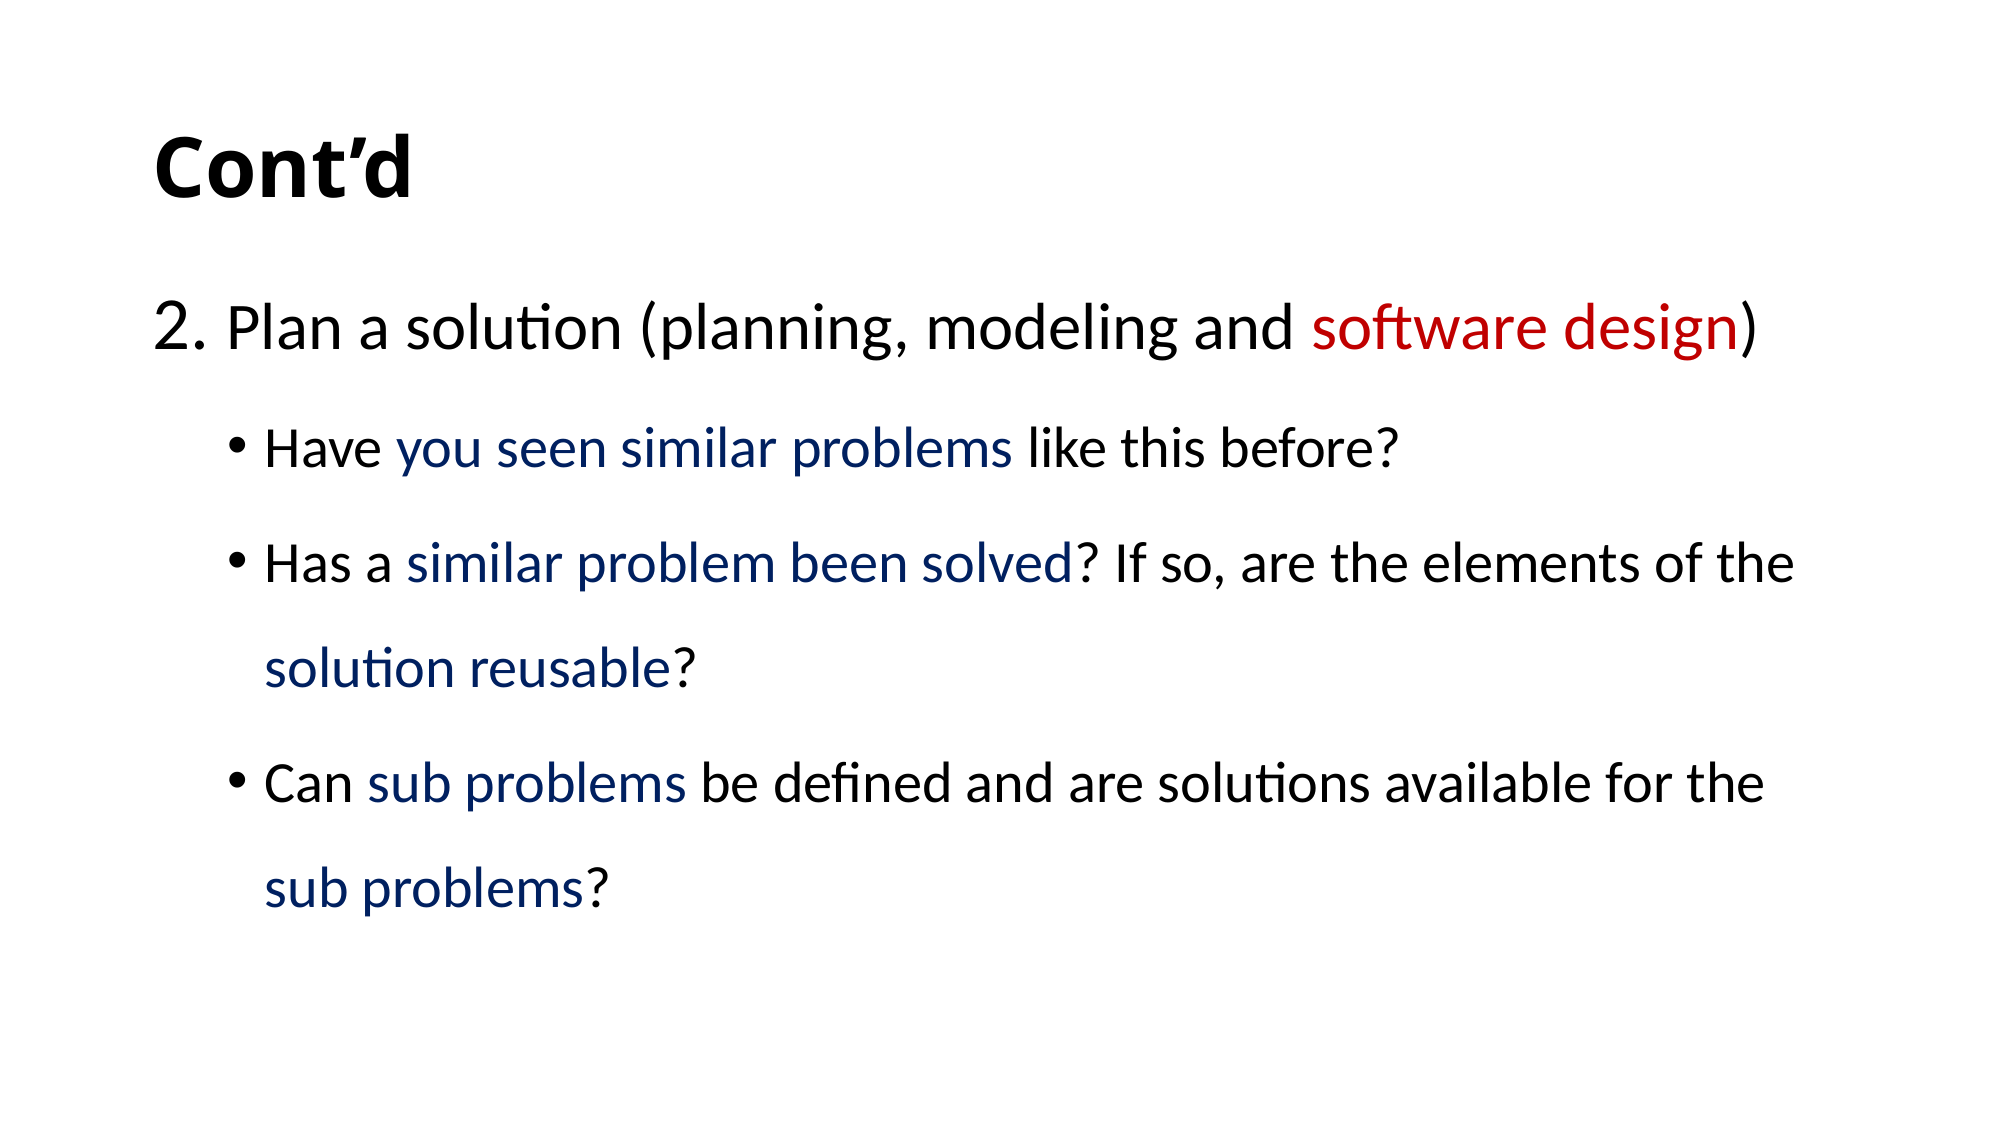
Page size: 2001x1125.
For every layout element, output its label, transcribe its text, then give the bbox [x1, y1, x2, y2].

text_box Cont’d [137, 107, 1790, 222]
list 2. Plan a solution (planning, modeling and software design) Have you seen similar problems like this before? Has a similar problem been solved? If so, are the elements of the solution reusable? Can sub problems be defined and are solutions available for the sub problems? [137, 266, 1863, 1014]
